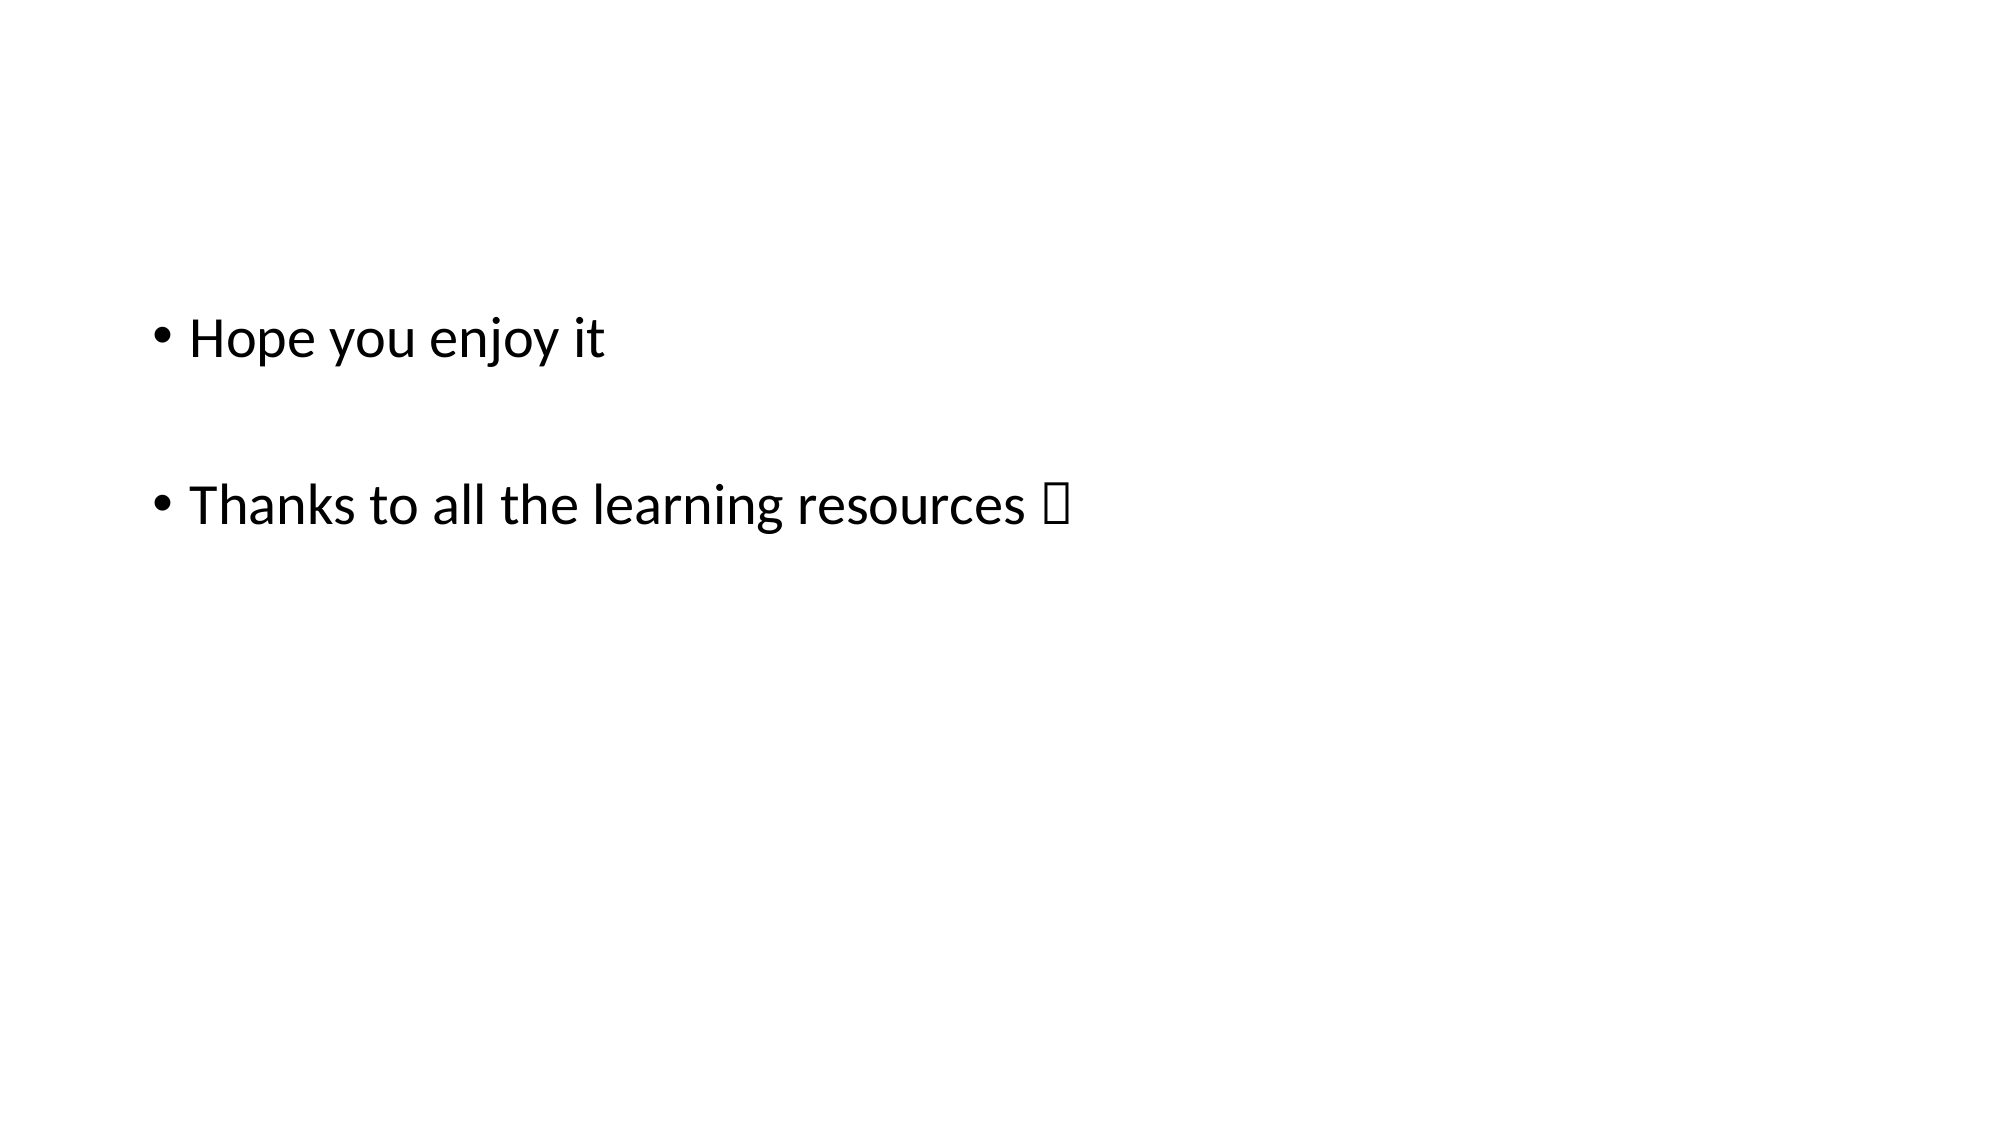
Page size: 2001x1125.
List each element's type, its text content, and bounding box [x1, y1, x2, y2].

list Hope you enjoy it Thanks to all the learning resources  [137, 299, 1863, 1014]
